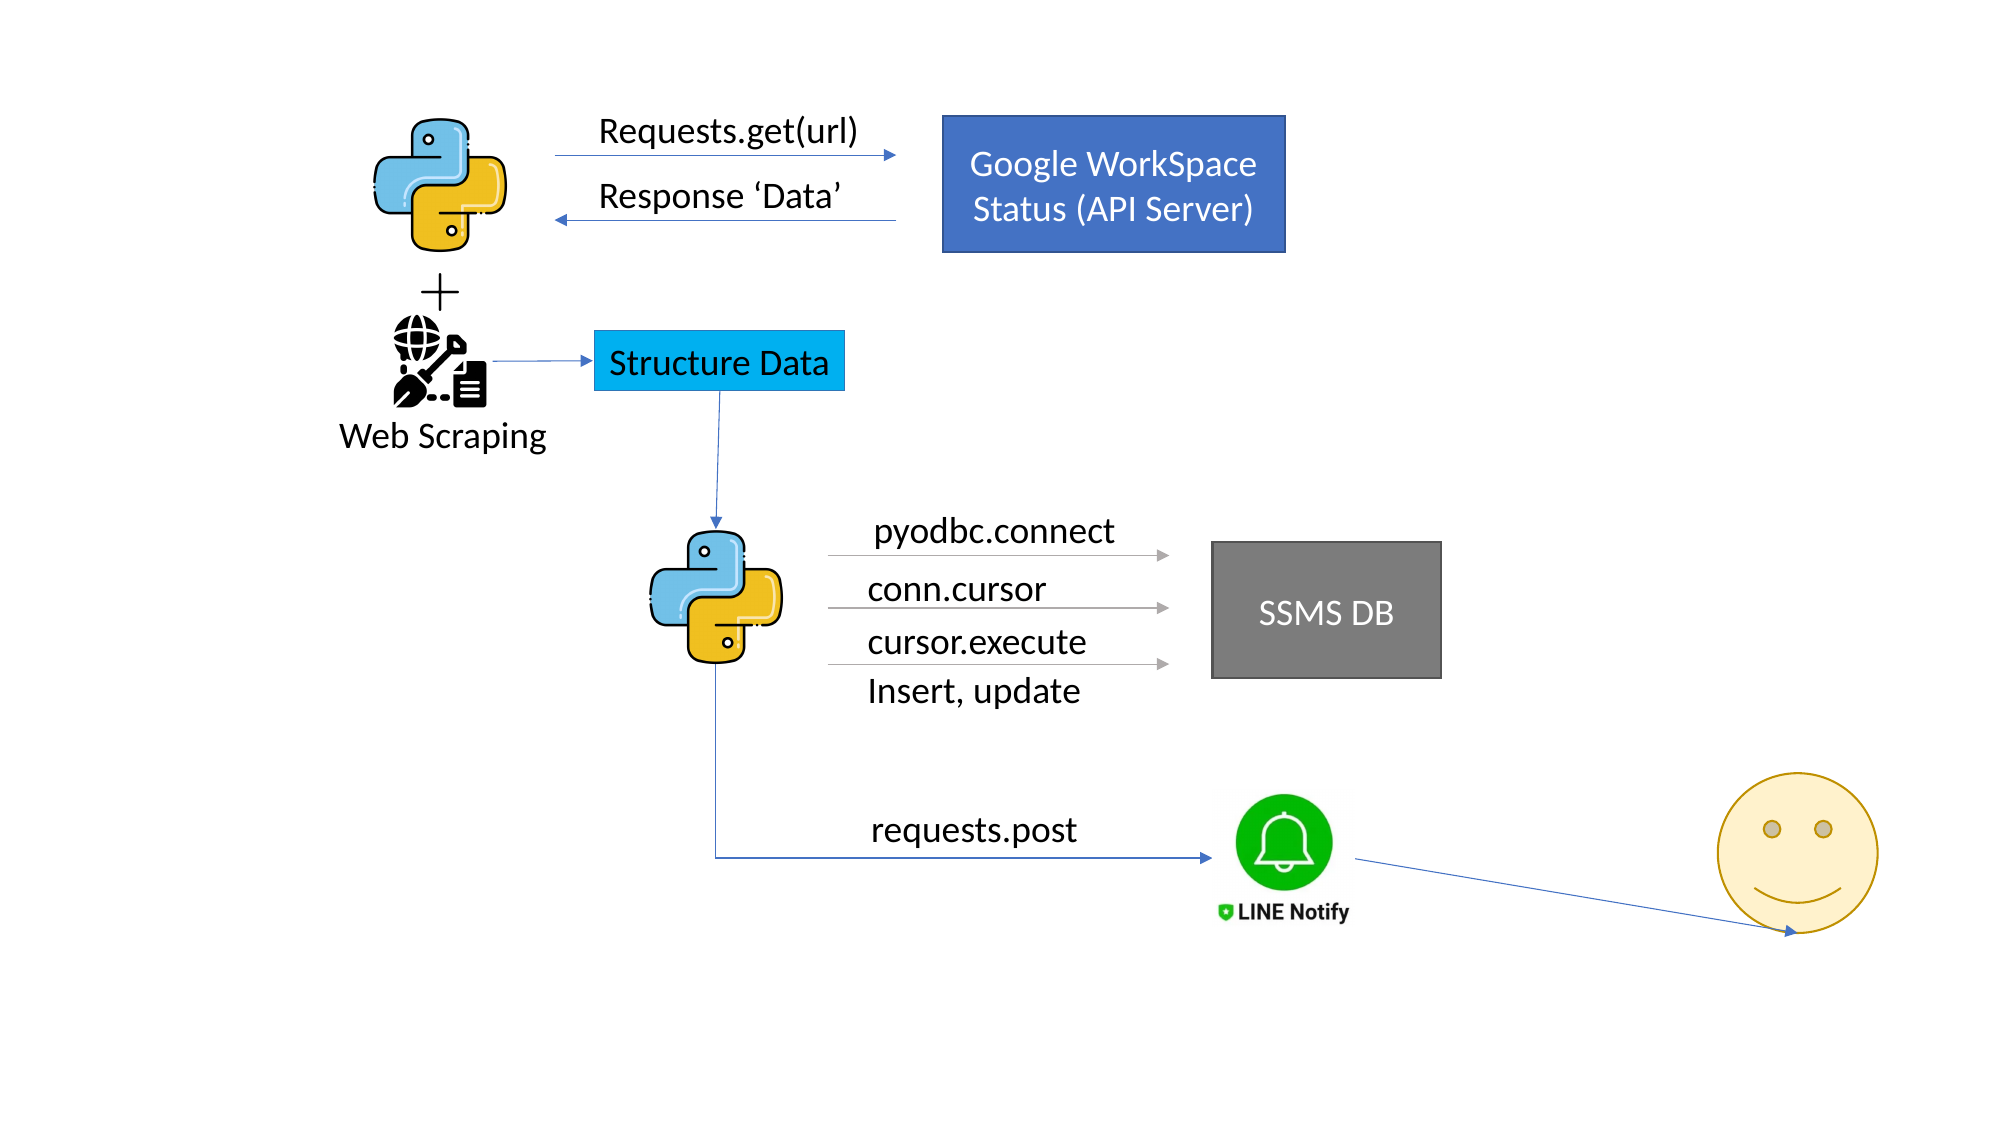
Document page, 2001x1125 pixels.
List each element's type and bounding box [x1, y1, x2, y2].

text_box [322, 98, 1878, 933]
